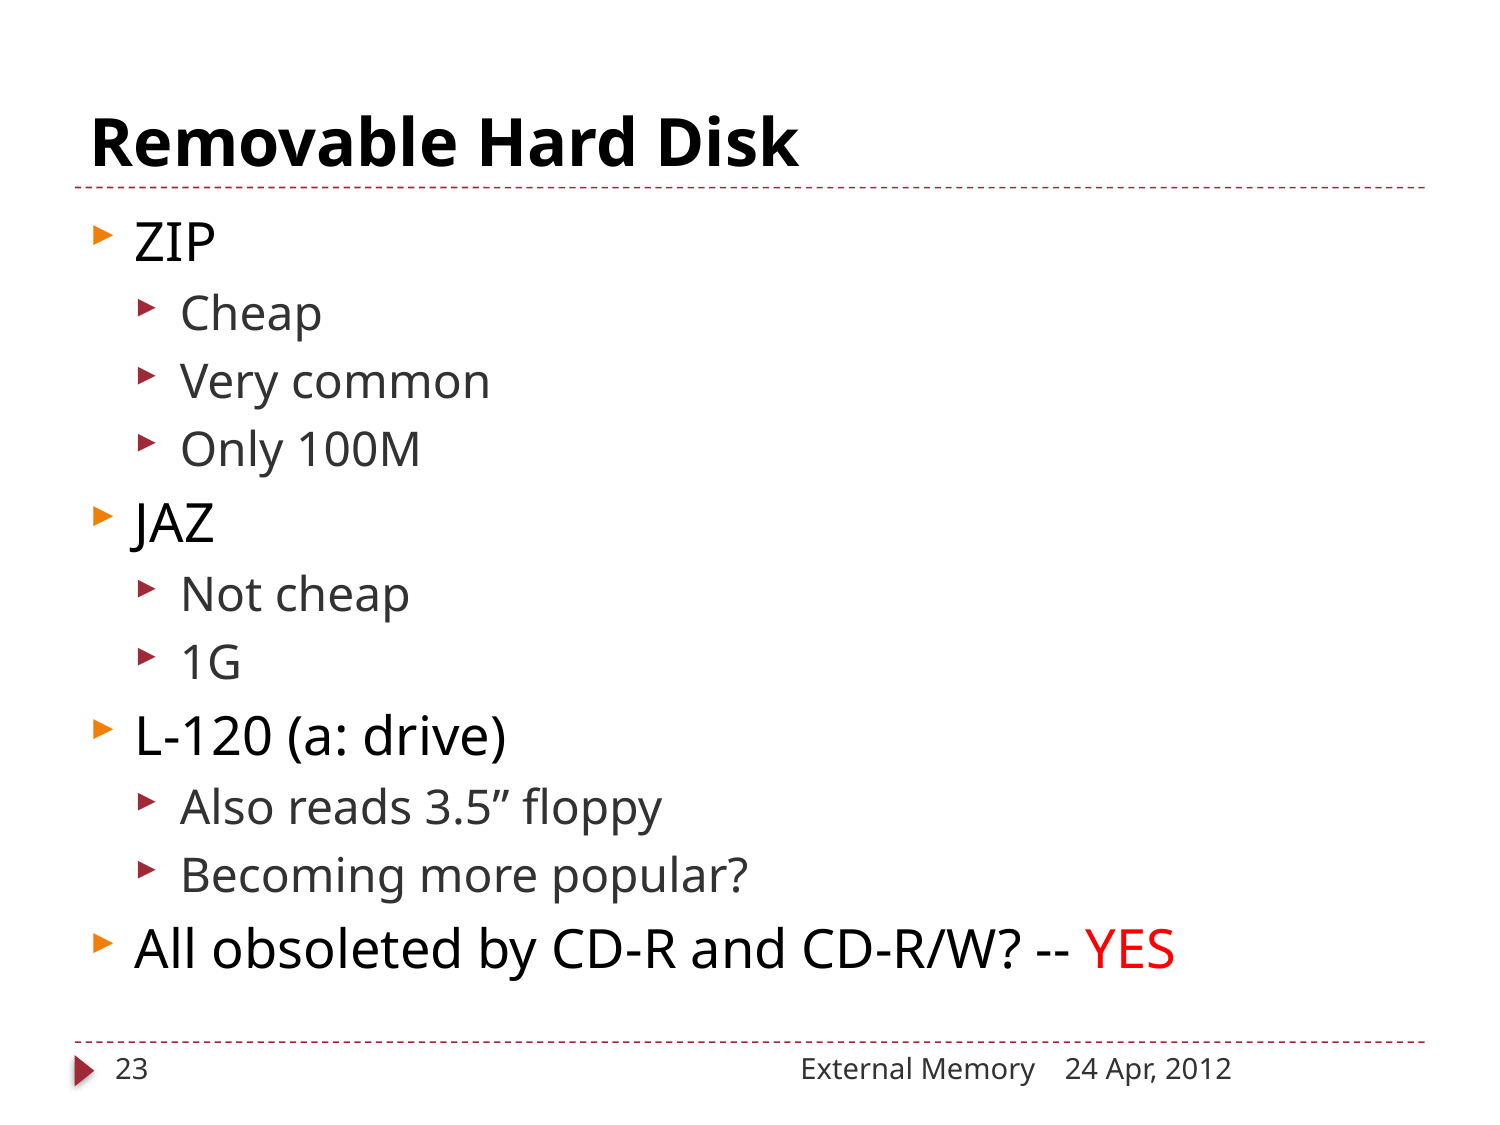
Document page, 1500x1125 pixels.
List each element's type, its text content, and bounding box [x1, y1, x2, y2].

list ZIP Cheap Very common Only 100M JAZ Not cheap 1G L-120 (a: drive) Also reads 3.5” floppy Becoming more popular? All obsoleted by CD-R and CD-R/W? -- YES [75, 200, 1425, 1006]
slide_number 23 [100, 1042, 426, 1103]
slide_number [1051, 1042, 1426, 1103]
title Removable Hard Disk [75, 24, 1425, 188]
footer External Memory [475, 1042, 1051, 1103]
